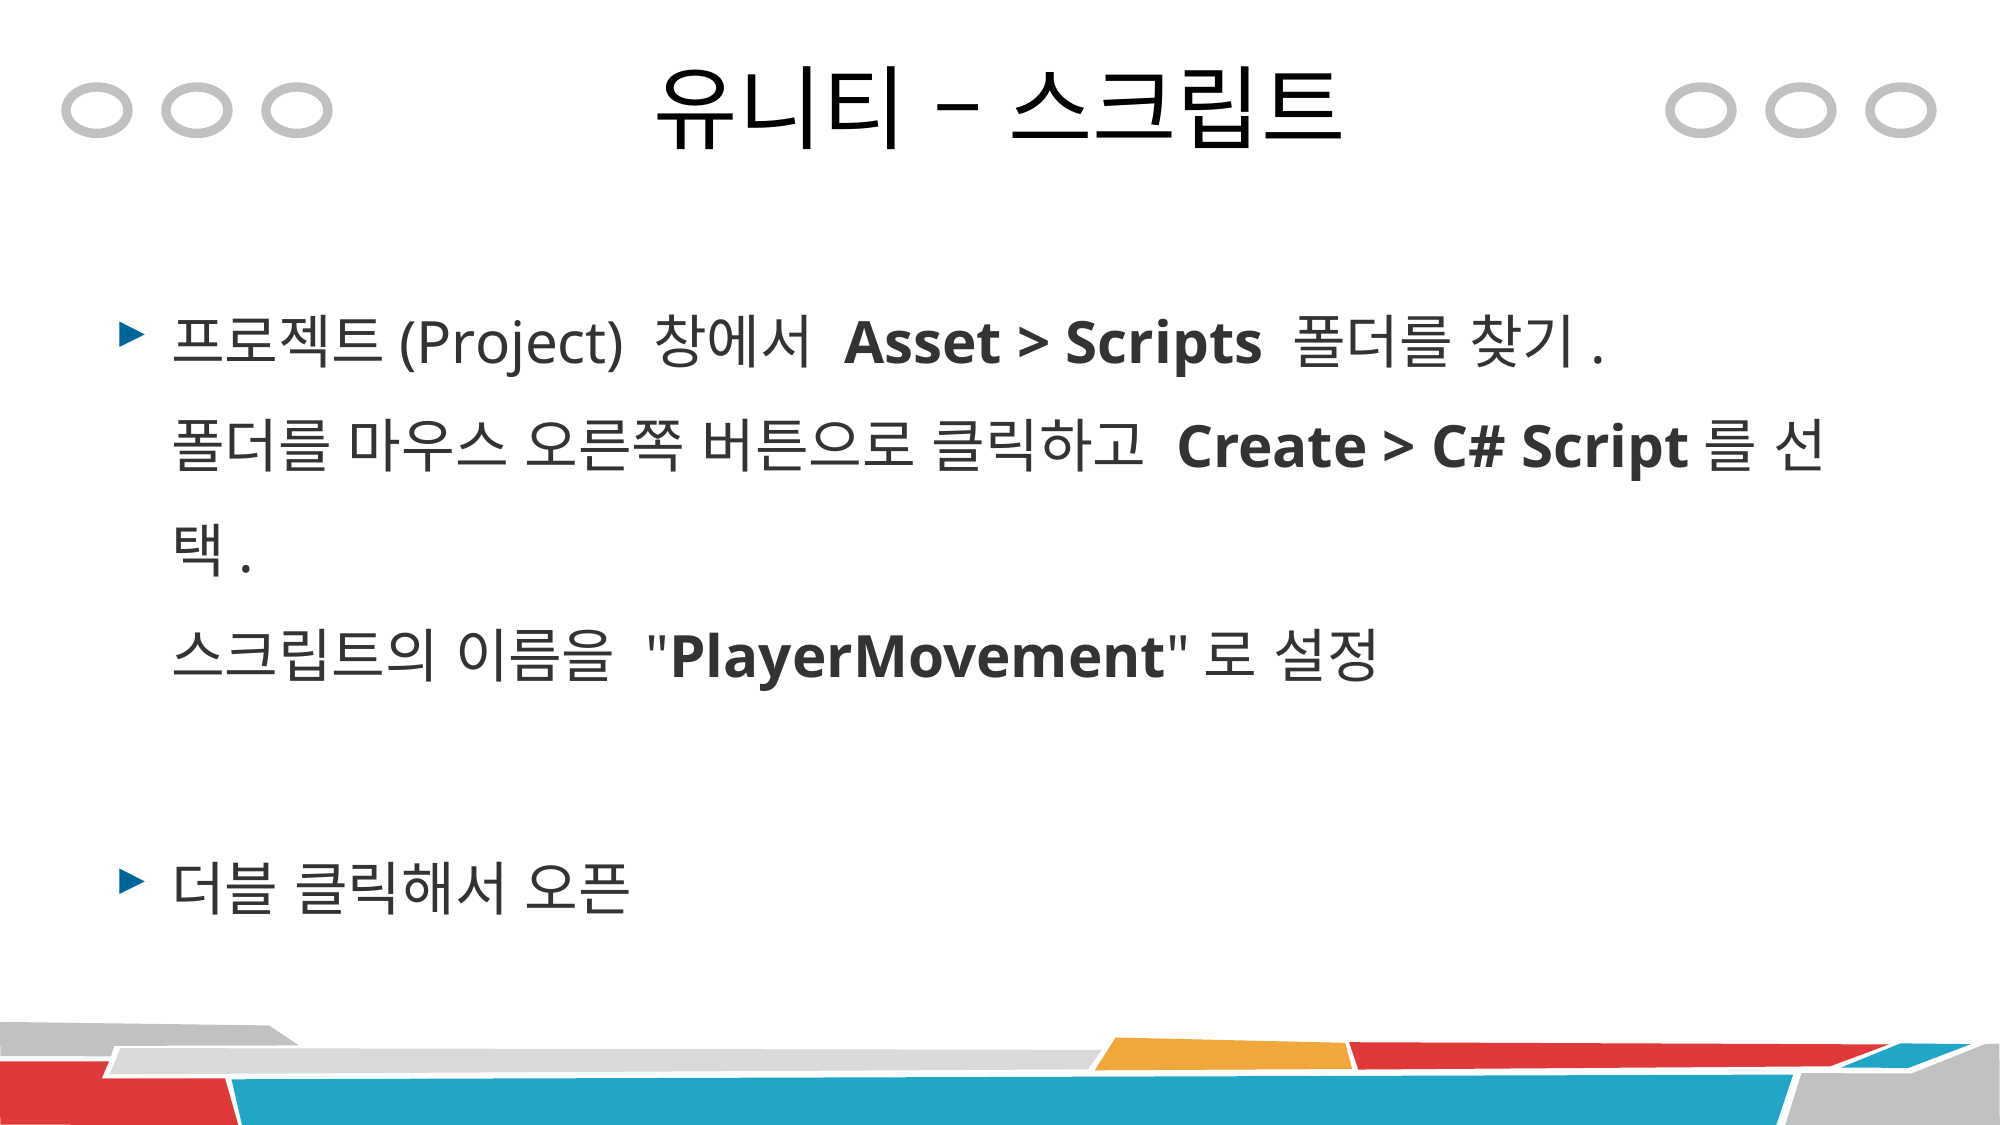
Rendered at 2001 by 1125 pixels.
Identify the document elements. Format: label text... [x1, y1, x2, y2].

list 프로젝트(Project) 창에서 Asset > Scripts 폴더를 찾기. 폴더를 마우스 오른쪽 버튼으로 클릭하고 Create > C# Script를 선택. 스크립트의 이름을 "PlayerMovement"로 설정 더블 클릭해서 오픈 [99, 262, 1923, 1005]
title 유니티 – 스크립트 [327, 11, 1672, 200]
